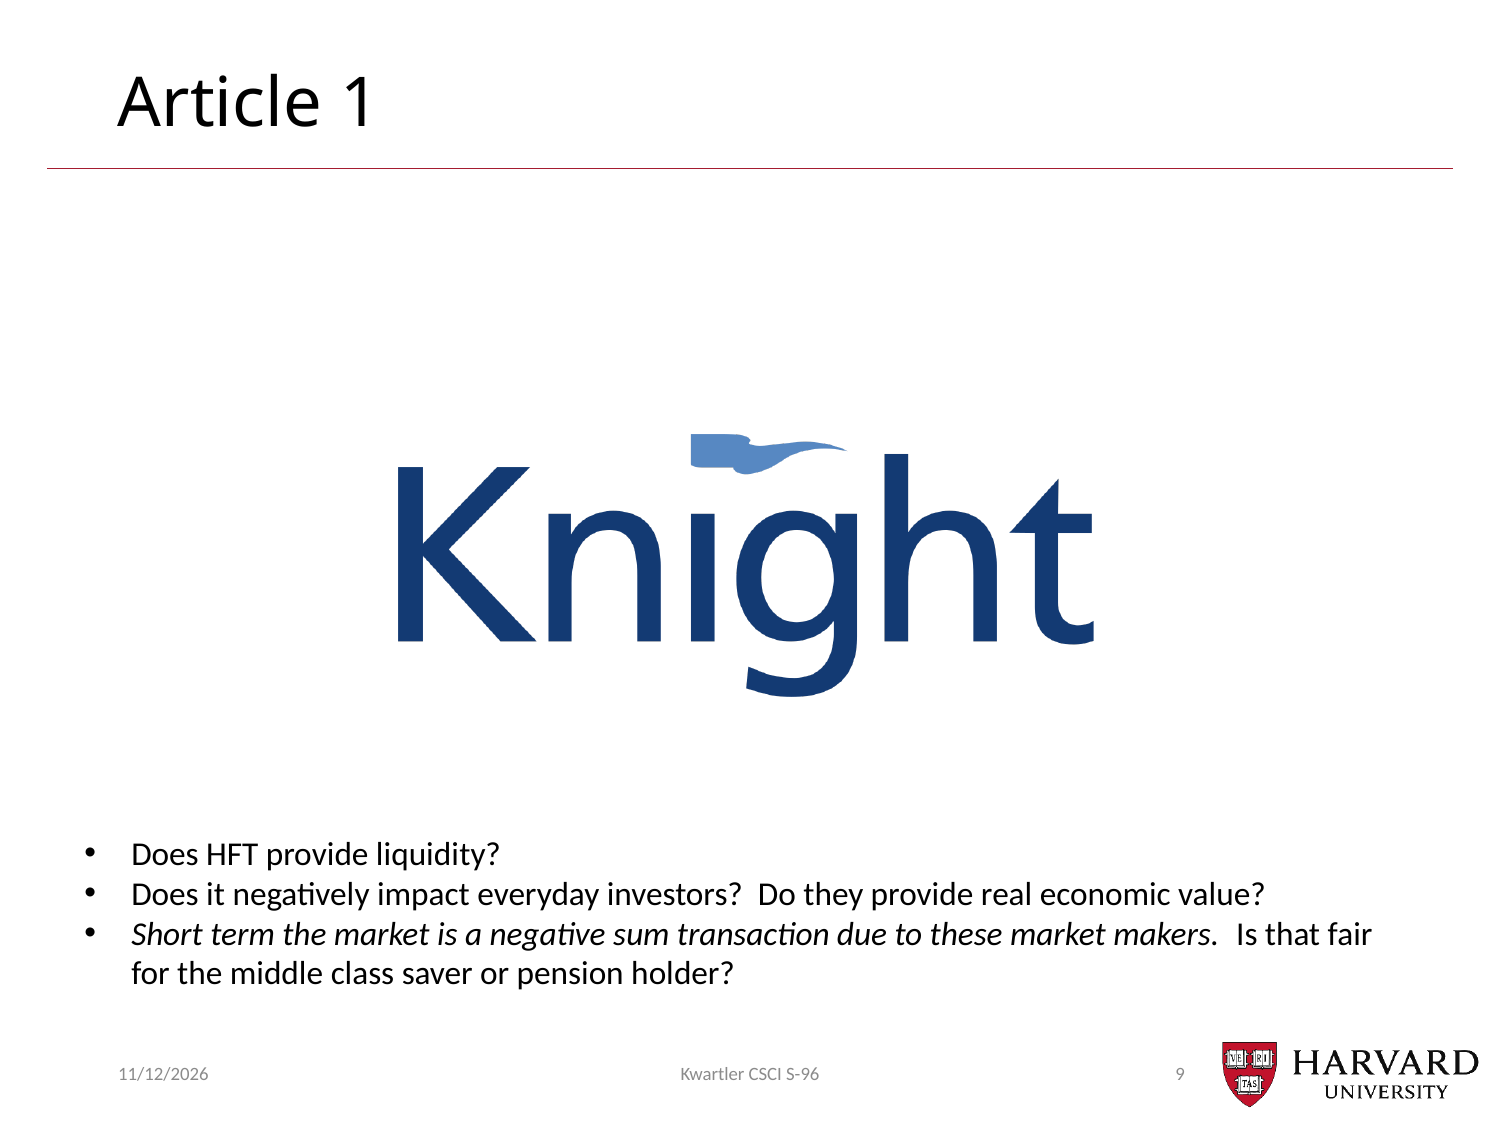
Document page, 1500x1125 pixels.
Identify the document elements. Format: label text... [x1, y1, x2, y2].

footer Kwartler CSCI S-96 [496, 1042, 1004, 1103]
picture [1200, 1024, 1500, 1125]
text_box Does HFT provide liquidity? Does it negatively impact everyday investors? Do they provide real economic value? Short term the market is a negative sum transaction due to these market makers. Is that fair for the middle class saver or pension holder? [68, 826, 1397, 997]
title Article 1 [103, 59, 1397, 157]
picture [396, 432, 1095, 698]
slide_number 9 [1059, 1042, 1200, 1103]
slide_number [103, 1042, 441, 1103]
